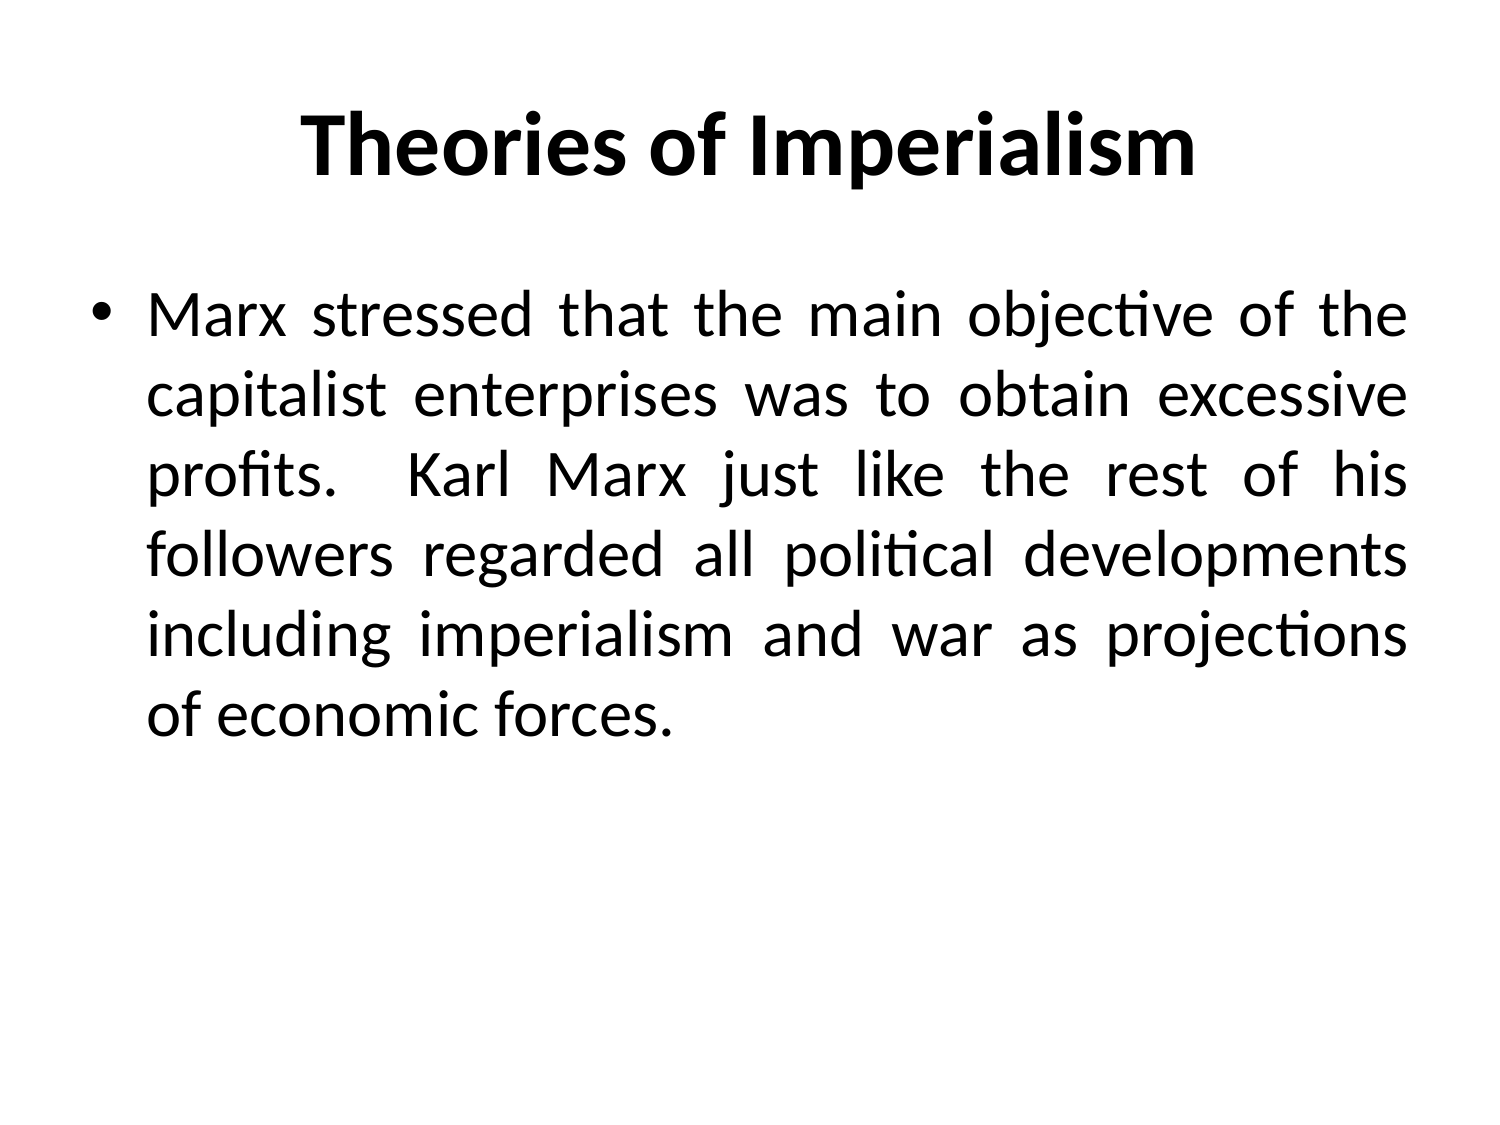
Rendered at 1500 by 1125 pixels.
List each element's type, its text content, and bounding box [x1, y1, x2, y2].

title Theories of Imperialism [75, 45, 1425, 233]
list Marx stressed that the main objective of the capitalist enterprises was to obtain excessive profits. Karl Marx just like the rest of his followers regarded all political developments including imperialism and war as projections of economic forces. [75, 262, 1425, 1005]
